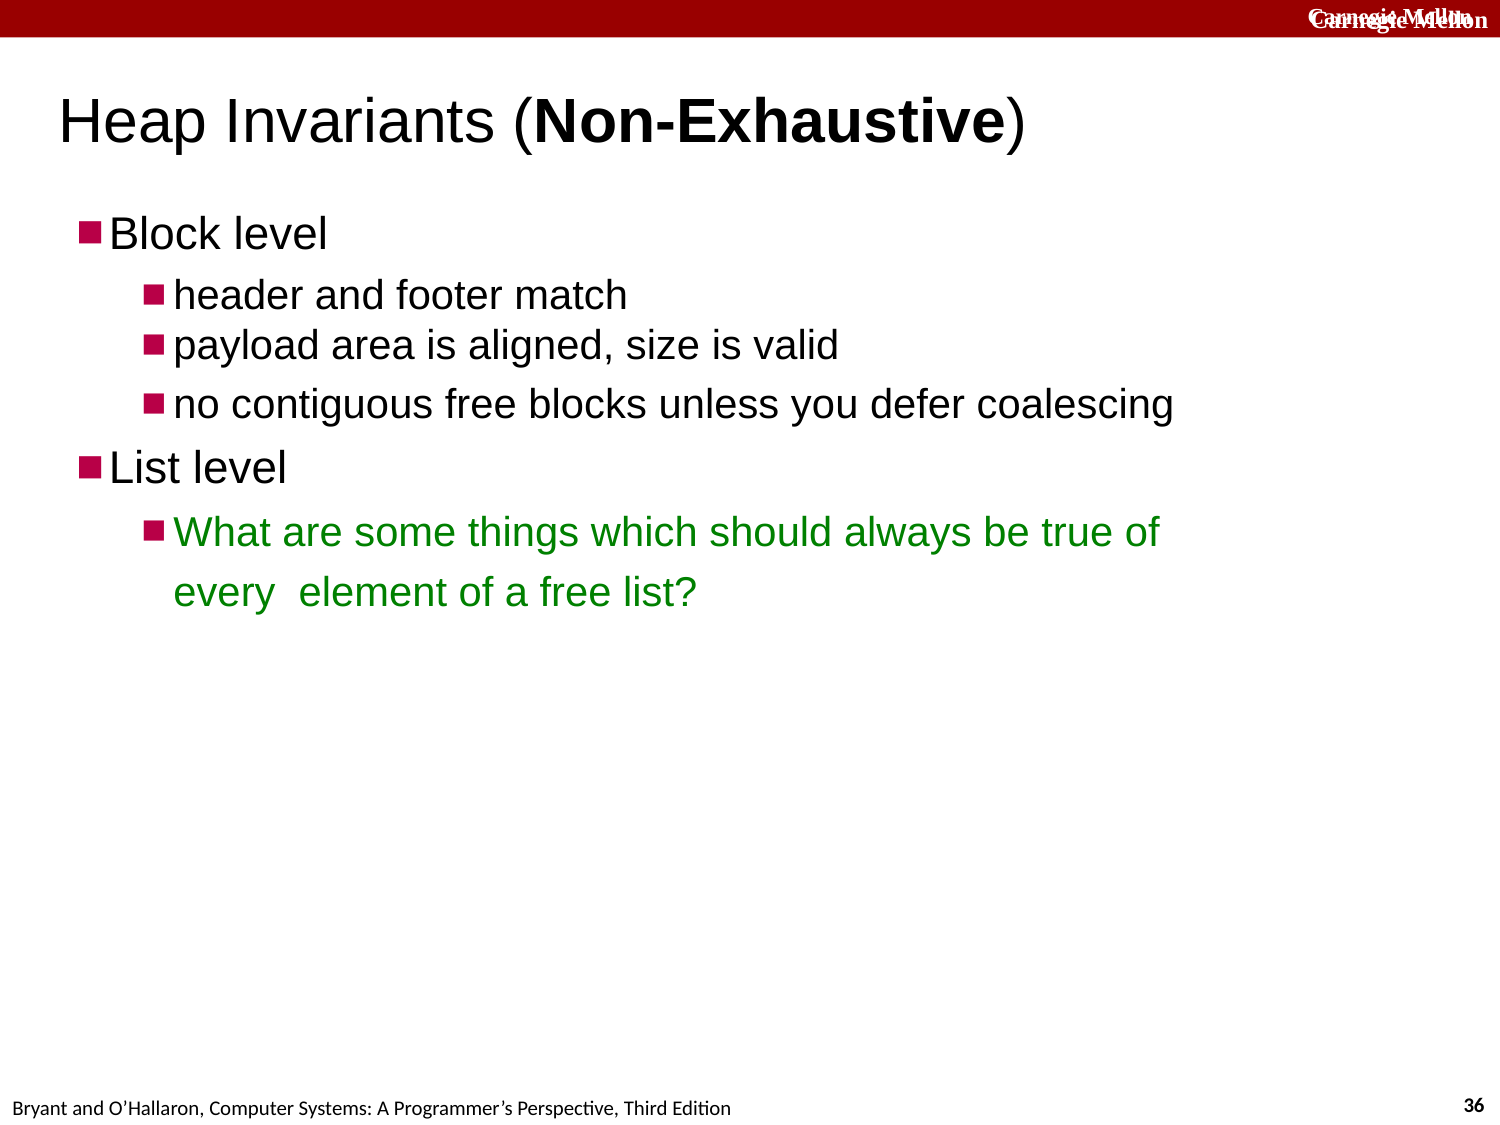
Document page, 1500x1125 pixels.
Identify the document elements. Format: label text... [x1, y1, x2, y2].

text_box Block level header and footer match payload area is aligned, size is valid no contiguous free blocks unless you defer coalescing List level What are some things which should always be true of every element of a free list? [74, 190, 1272, 676]
text_box Carnegie Mellon [1305, 0, 1474, 43]
title Heap Invariants (Non-Exhaustive) [56, 77, 1030, 184]
